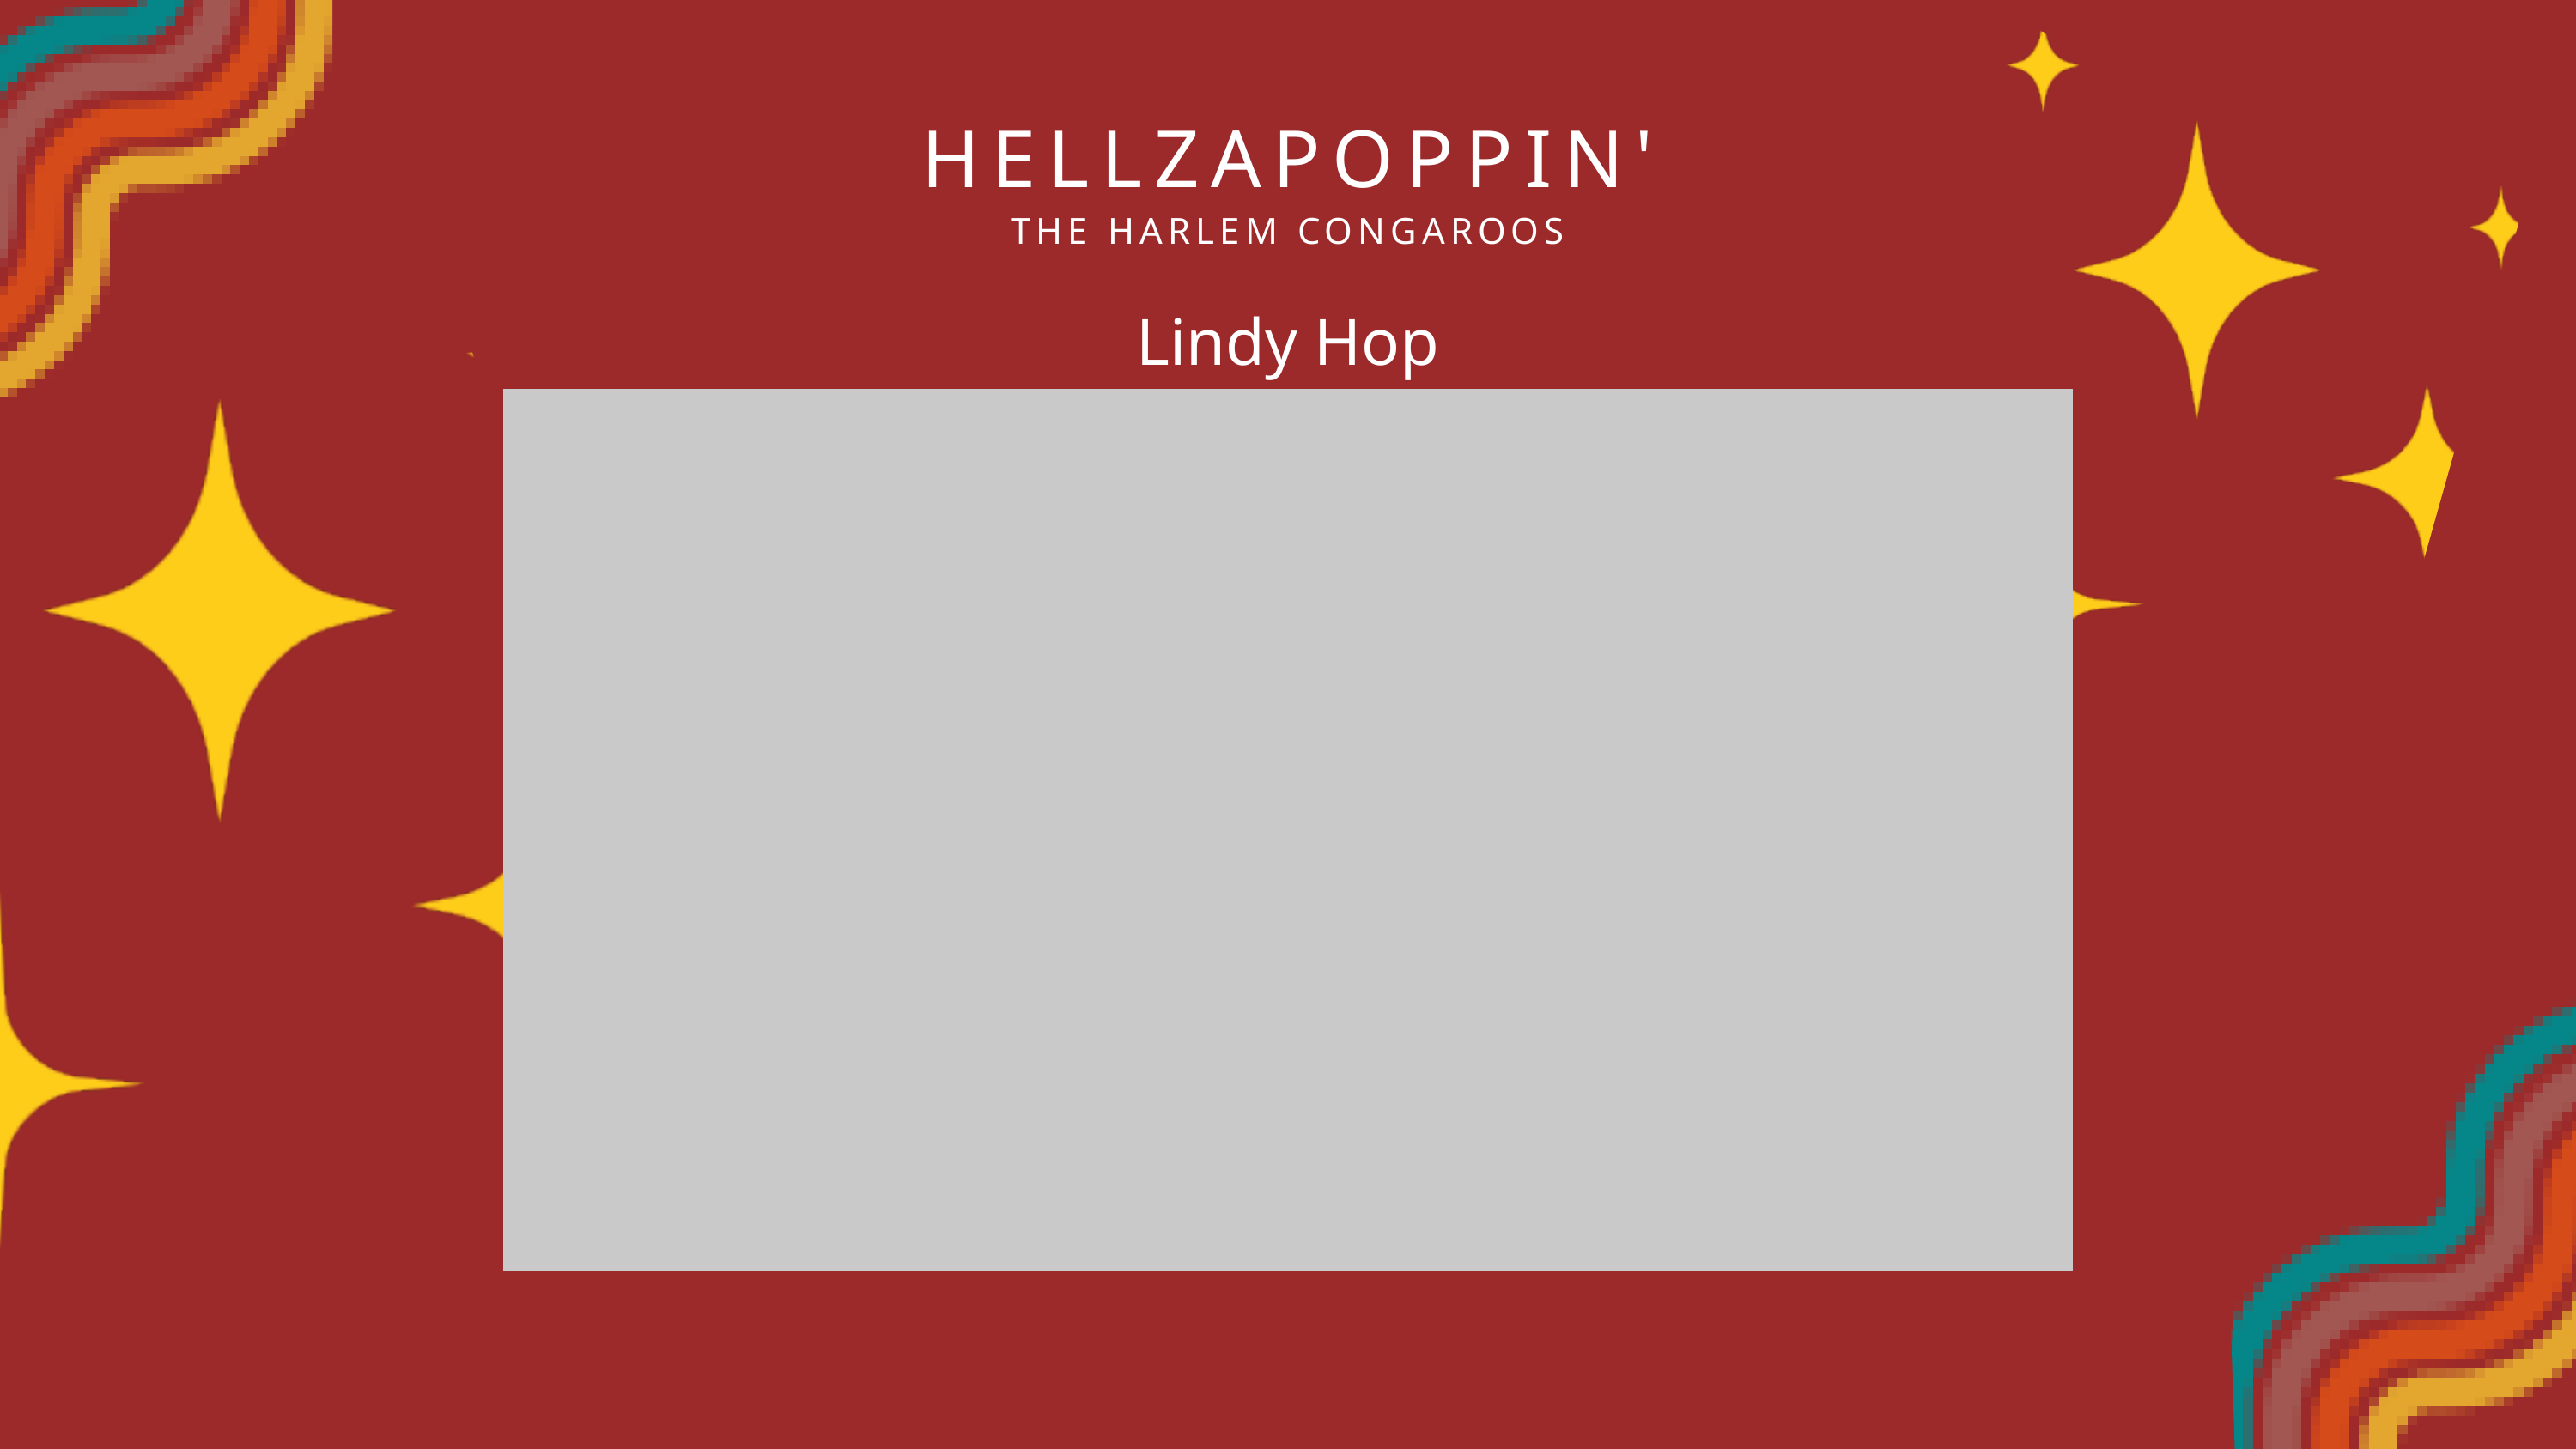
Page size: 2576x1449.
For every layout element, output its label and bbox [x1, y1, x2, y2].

text_box [2215, 788, 2576, 1449]
text_box [0, 0, 333, 404]
text_box [502, 388, 2074, 1272]
text_box [651, 103, 1925, 373]
text_box [0, 254, 498, 1249]
text_box [1892, 18, 2534, 728]
